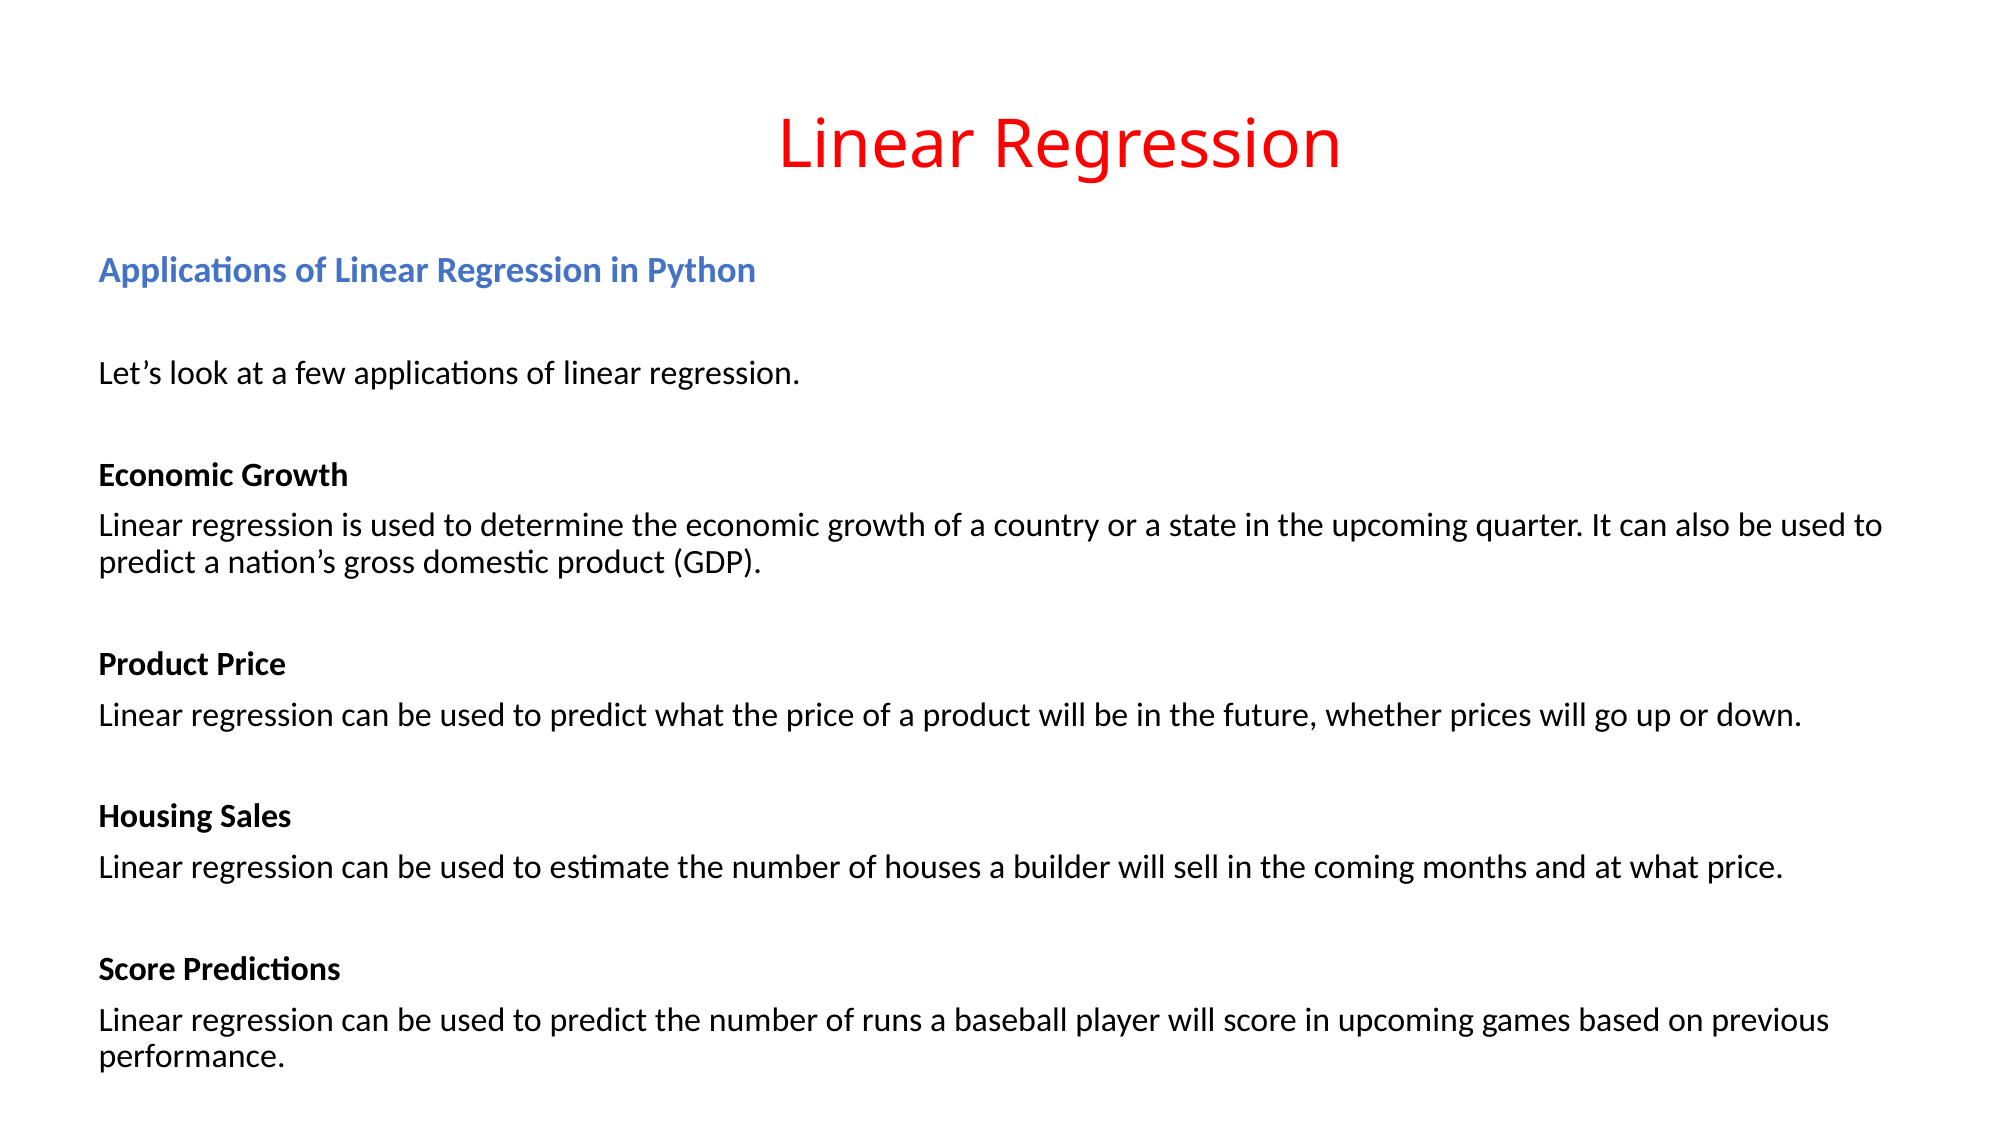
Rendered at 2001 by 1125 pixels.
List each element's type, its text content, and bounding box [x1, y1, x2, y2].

title Linear Regression [310, 100, 1811, 242]
subtitle Applications of Linear Regression in Python Let’s look at a few applications of linear regression. Economic Growth Linear regression is used to determine the economic growth of a country or a state in the upcoming quarter. It can also be used to predict a nation’s gross domestic product (GDP). Product Price Linear regression can be used to predict what the price of a product will be in the future, whether prices will go up or down. Housing Sales Linear regression can be used to estimate the number of houses a builder will sell in the coming months and at what price. Score Predictions Linear regression can be used to predict the number of runs a baseball player will score in upcoming games based on previous performance. [83, 242, 1943, 1084]
